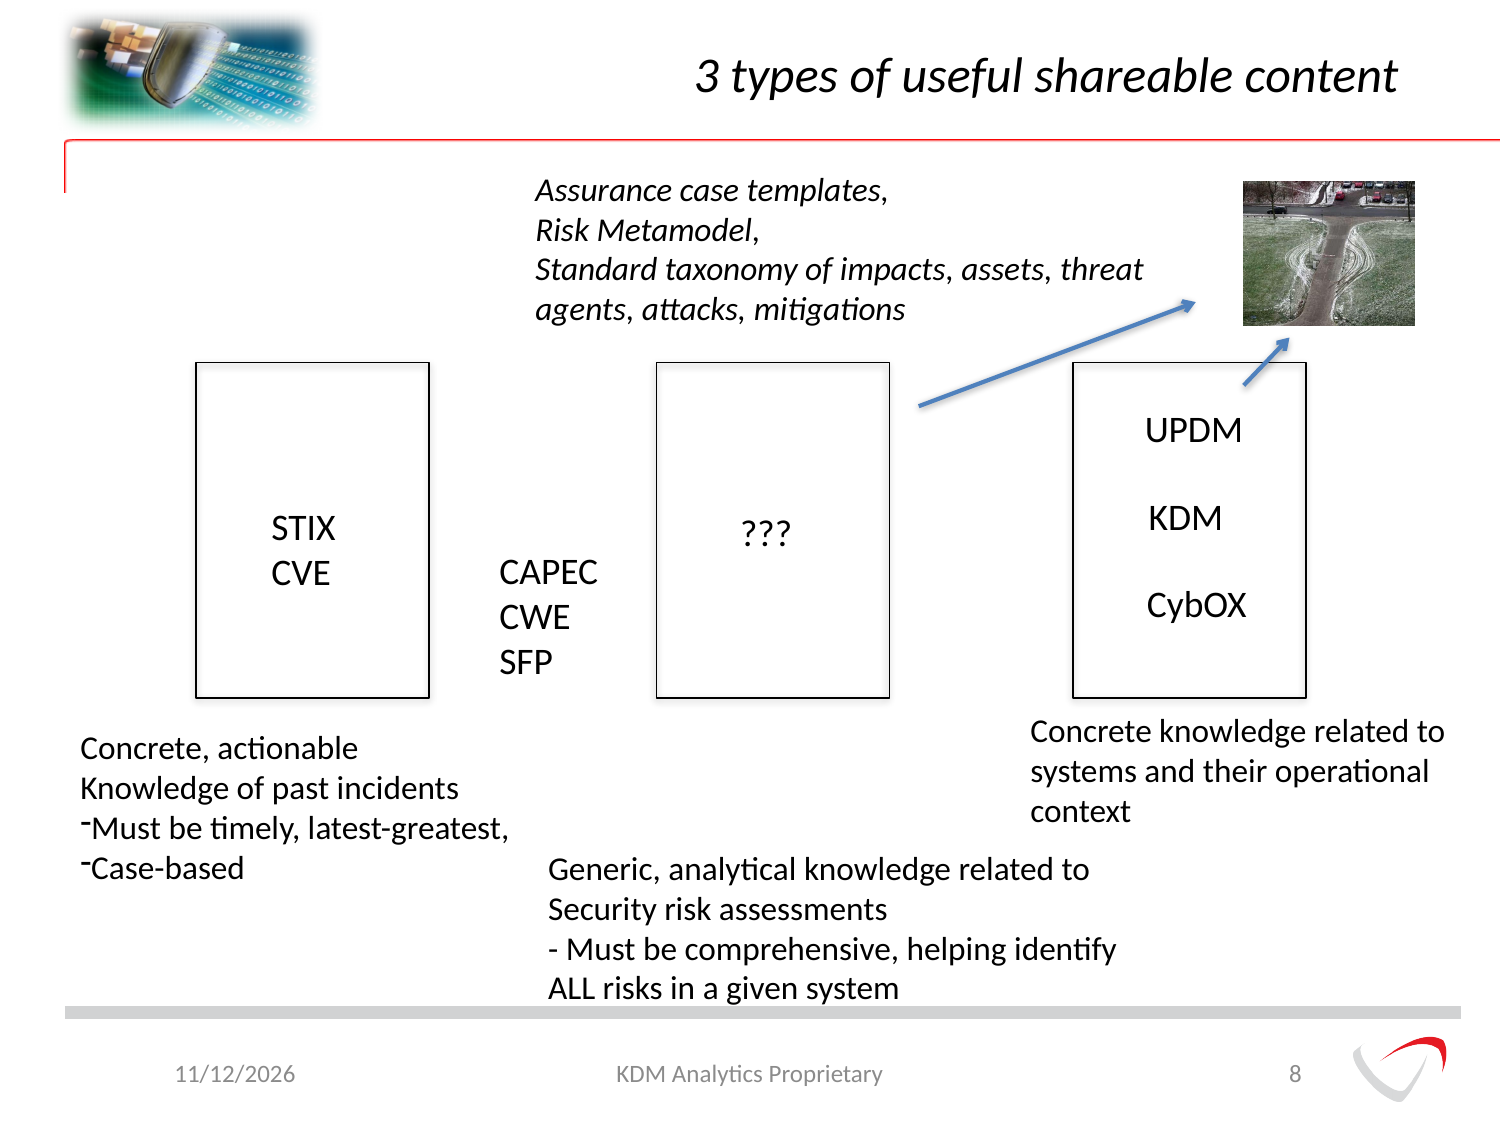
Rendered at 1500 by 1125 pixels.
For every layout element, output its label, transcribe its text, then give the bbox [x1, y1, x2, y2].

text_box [918, 301, 1197, 407]
text_box Concrete knowledge related to systems and their operational context [1015, 702, 1500, 837]
text_box Concrete, actionable Knowledge of past incidents Must be timely, latest-greatest, Case-based [65, 718, 526, 934]
text_box STIX CVE [256, 495, 351, 601]
text_box CybOX [1132, 572, 1262, 633]
text_box [195, 362, 430, 699]
text_box ??? [725, 502, 808, 562]
text_box KDM [1133, 485, 1239, 546]
text_box Generic, analytical knowledge related to Security risk assessments - Must be comprehensive, helping identify ALL risks in a given system [533, 839, 1138, 1054]
title 3 types of useful shareable content [75, 30, 1425, 114]
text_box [1242, 338, 1291, 385]
text_box [656, 375, 890, 699]
text_box [1072, 362, 1307, 699]
picture [64, 139, 1500, 326]
picture [1352, 1035, 1494, 1104]
text_box UPDM [1130, 397, 1258, 458]
text_box Assurance case templates, Risk Metamodel, Standard taxonomy of impacts, assets, threat agents, attacks, mitigations [520, 160, 1184, 375]
text_box CAPEC CWE SFP [484, 539, 614, 690]
